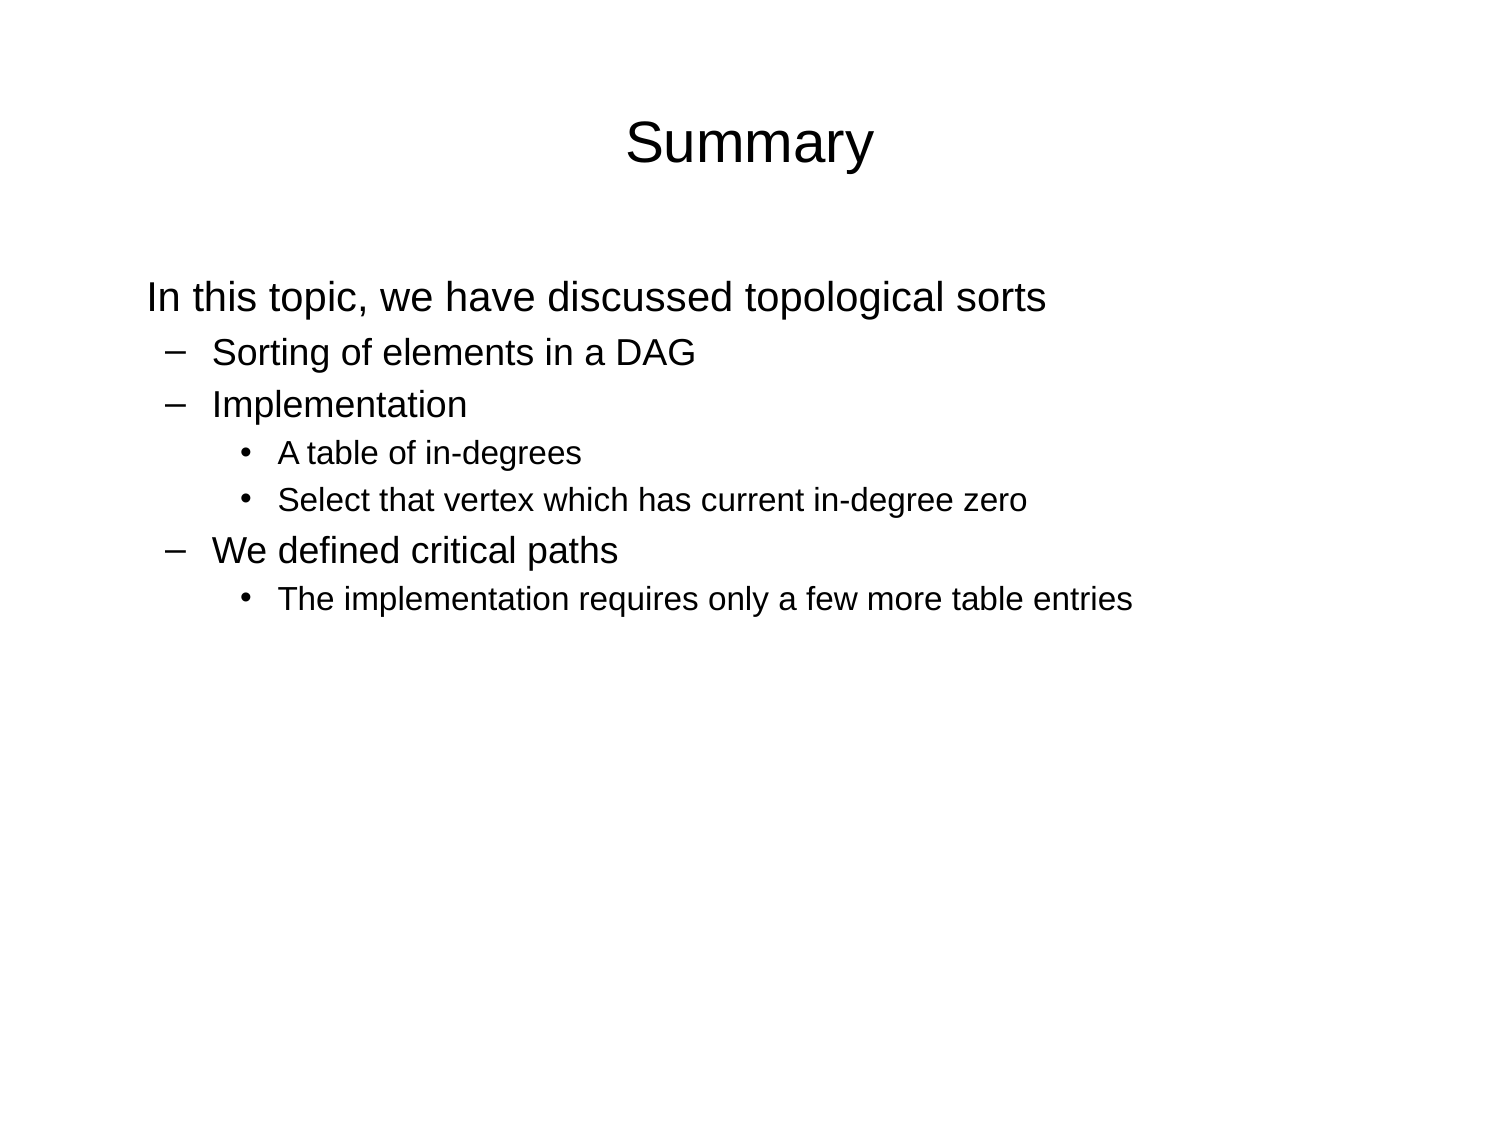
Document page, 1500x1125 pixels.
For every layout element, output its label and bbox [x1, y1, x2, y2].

list [74, 262, 1426, 1006]
title [74, 44, 1426, 233]
